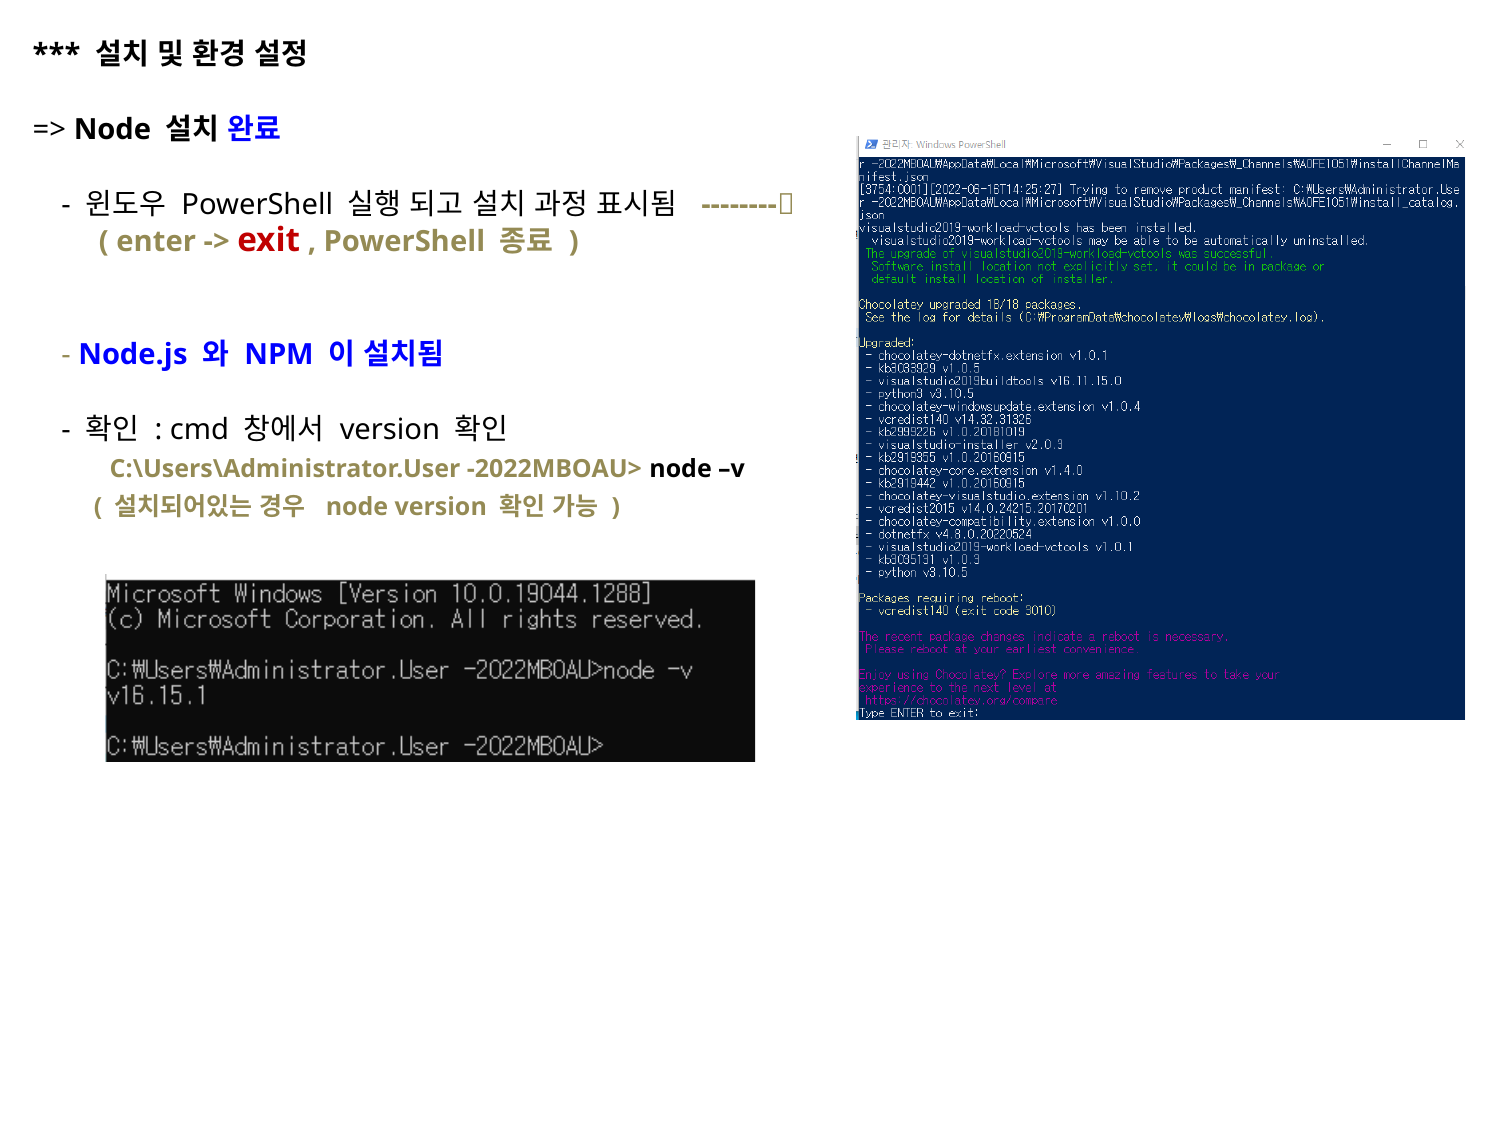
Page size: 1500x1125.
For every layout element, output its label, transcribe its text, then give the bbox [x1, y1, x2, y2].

text_box *** 설치 및 환경 설정 => Node 설치 완료 - 윈도우 PowerShell 실행 되고 설치 과정 표시됨 -------- ( enter -> exit , PowerShell 종료 ) - Node.js 와 NPM 이 설치됨 - 확인 : cmd 창에서 version 확인 C:\Users\Administrator.User -2022MBOAU> node –v ( 설치되어있는 경우 node version 확인 가능 ) [17, 25, 1365, 903]
picture [855, 135, 1466, 720]
picture [105, 573, 756, 763]
